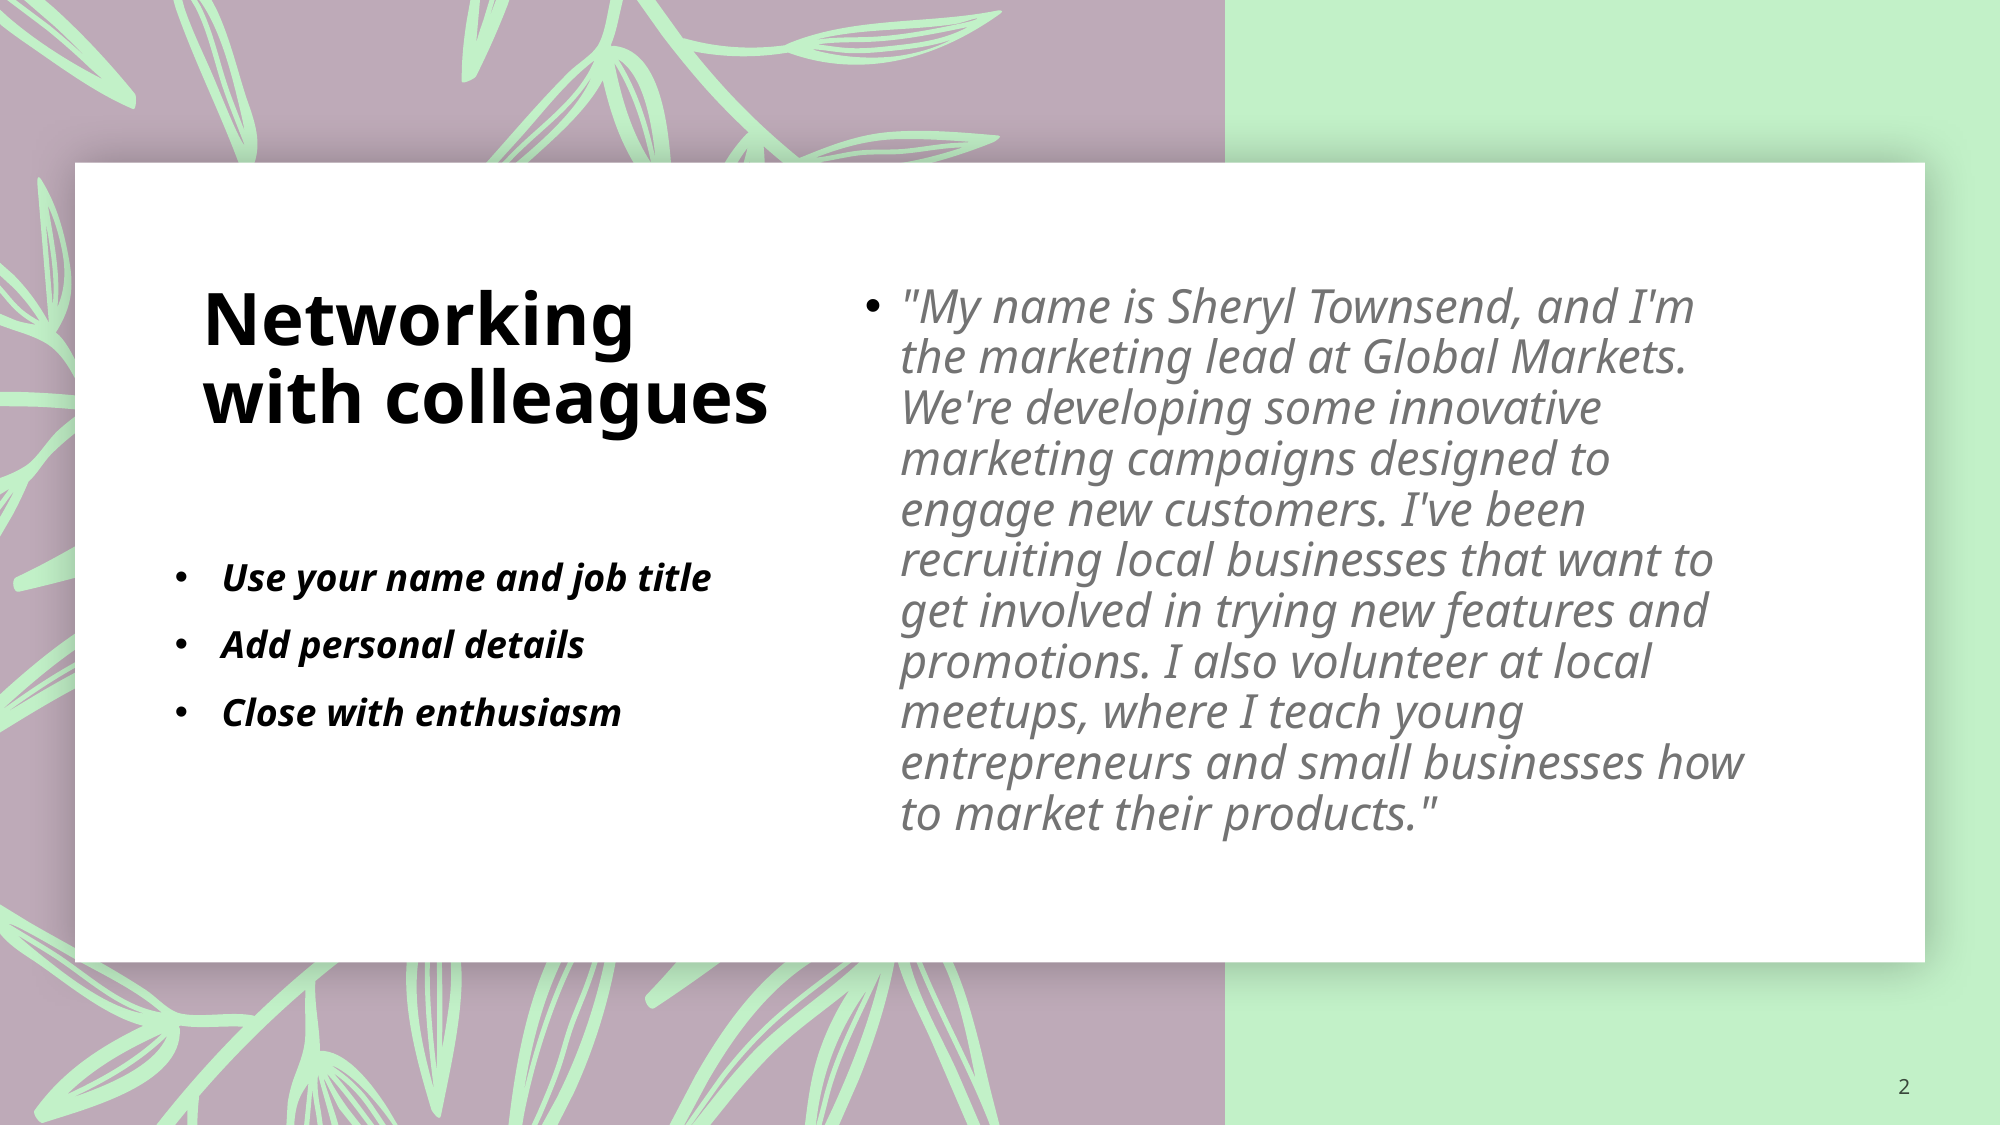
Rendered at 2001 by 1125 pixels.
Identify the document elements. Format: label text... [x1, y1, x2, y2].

text_box [1226, 0, 2000, 1125]
slide_number 2 [1812, 1050, 1925, 1125]
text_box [0, 0, 1226, 1125]
text_box [1226, 161, 1927, 964]
list "My name is Sheryl Townsend, and I'm the marketing lead at Global Markets. We're developing some innovative marketing campaigns designed to engage new customers. I've been recruiting local businesses that want to get involved in trying new features and promotions. I also volunteer at local meetups, where I teach young entrepreneurs and small businesses how to market their products." [1226, 275, 1775, 850]
